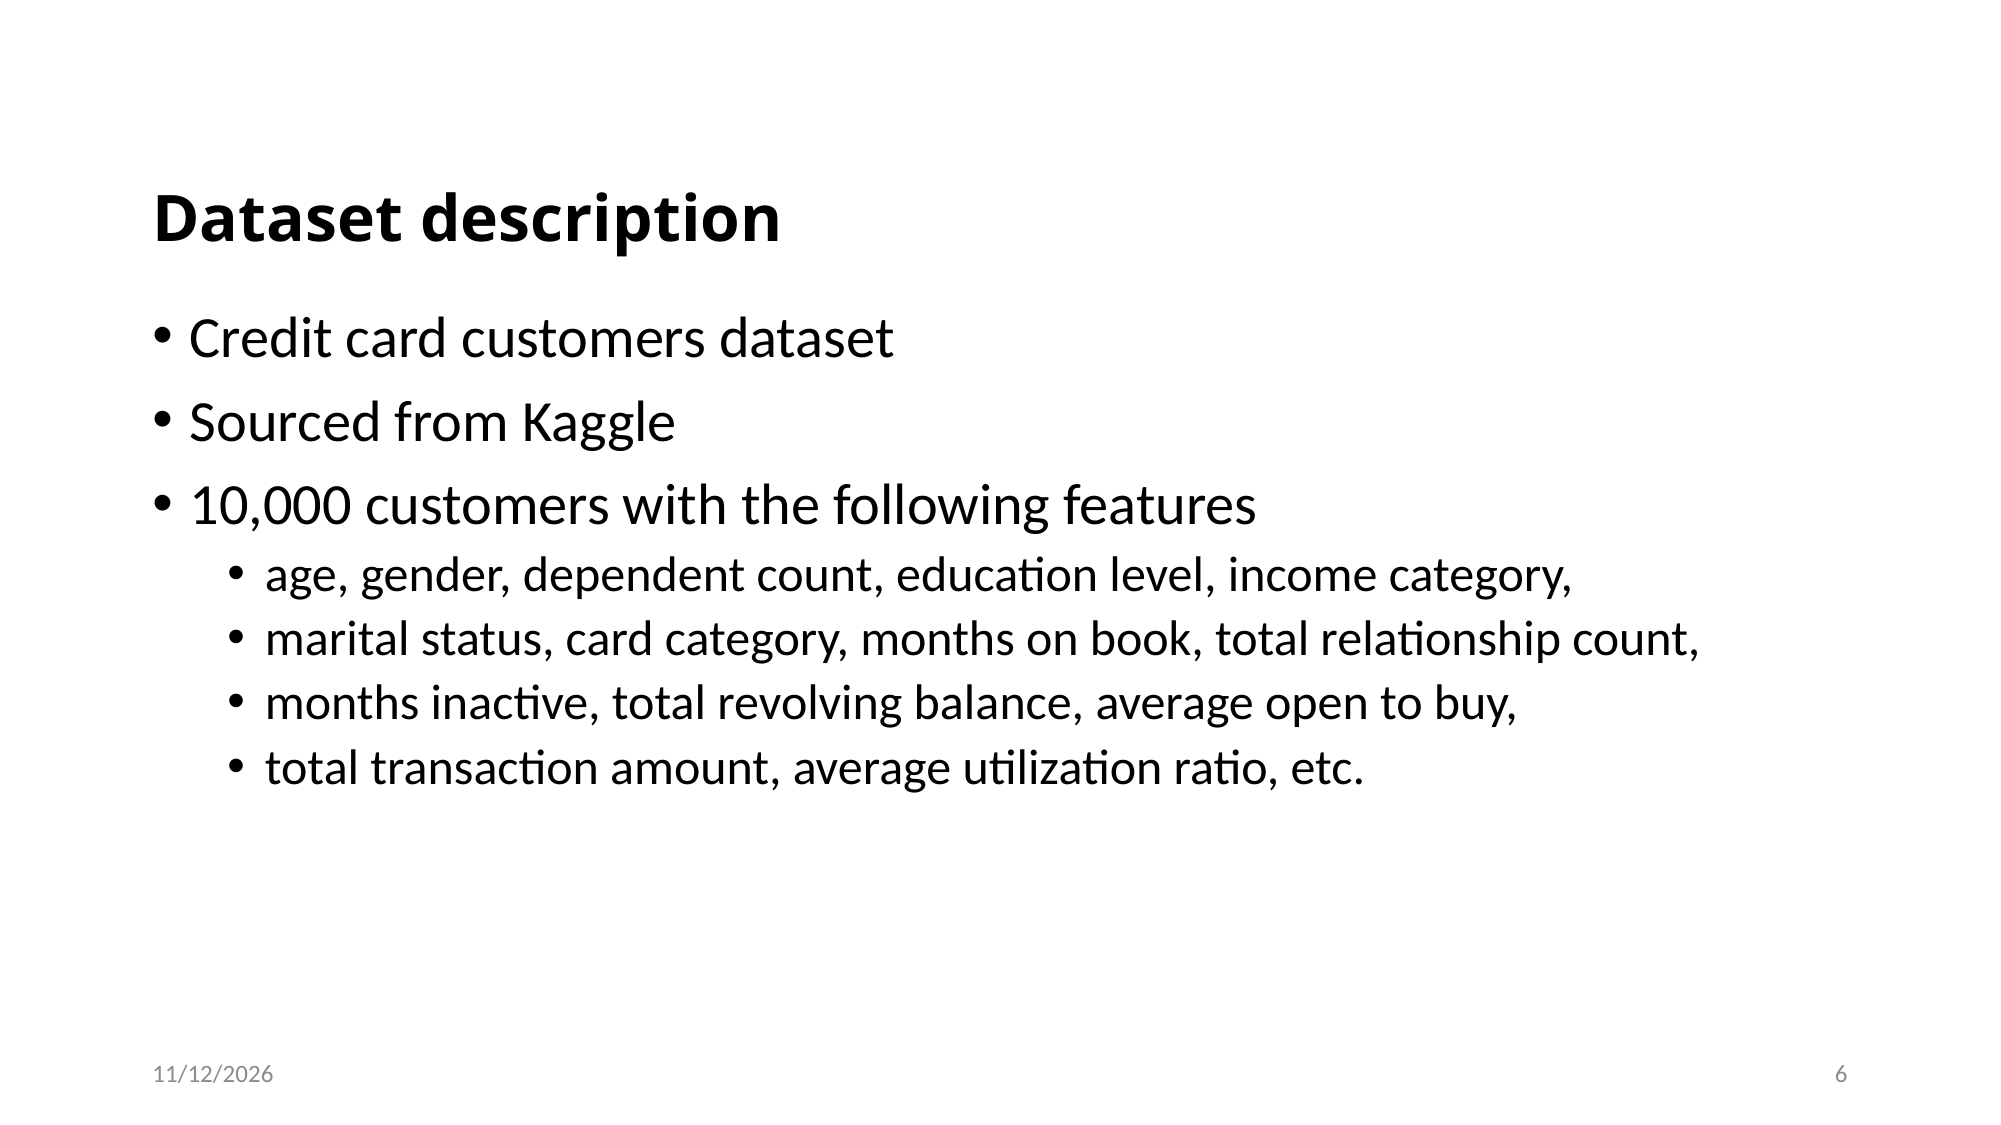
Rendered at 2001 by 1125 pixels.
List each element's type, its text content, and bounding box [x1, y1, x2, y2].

slide_number 6 [1412, 1042, 1863, 1103]
list Credit card customers dataset Sourced from Kaggle 10,000 customers with the following features age, gender, dependent count, education level, income category, marital status, card category, months on book, total relationship count, months inactive, total revolving balance, average open to buy, total transaction amount, average utilization ratio, etc. [137, 299, 1863, 1014]
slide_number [137, 1042, 588, 1103]
title Dataset description [137, 164, 830, 278]
